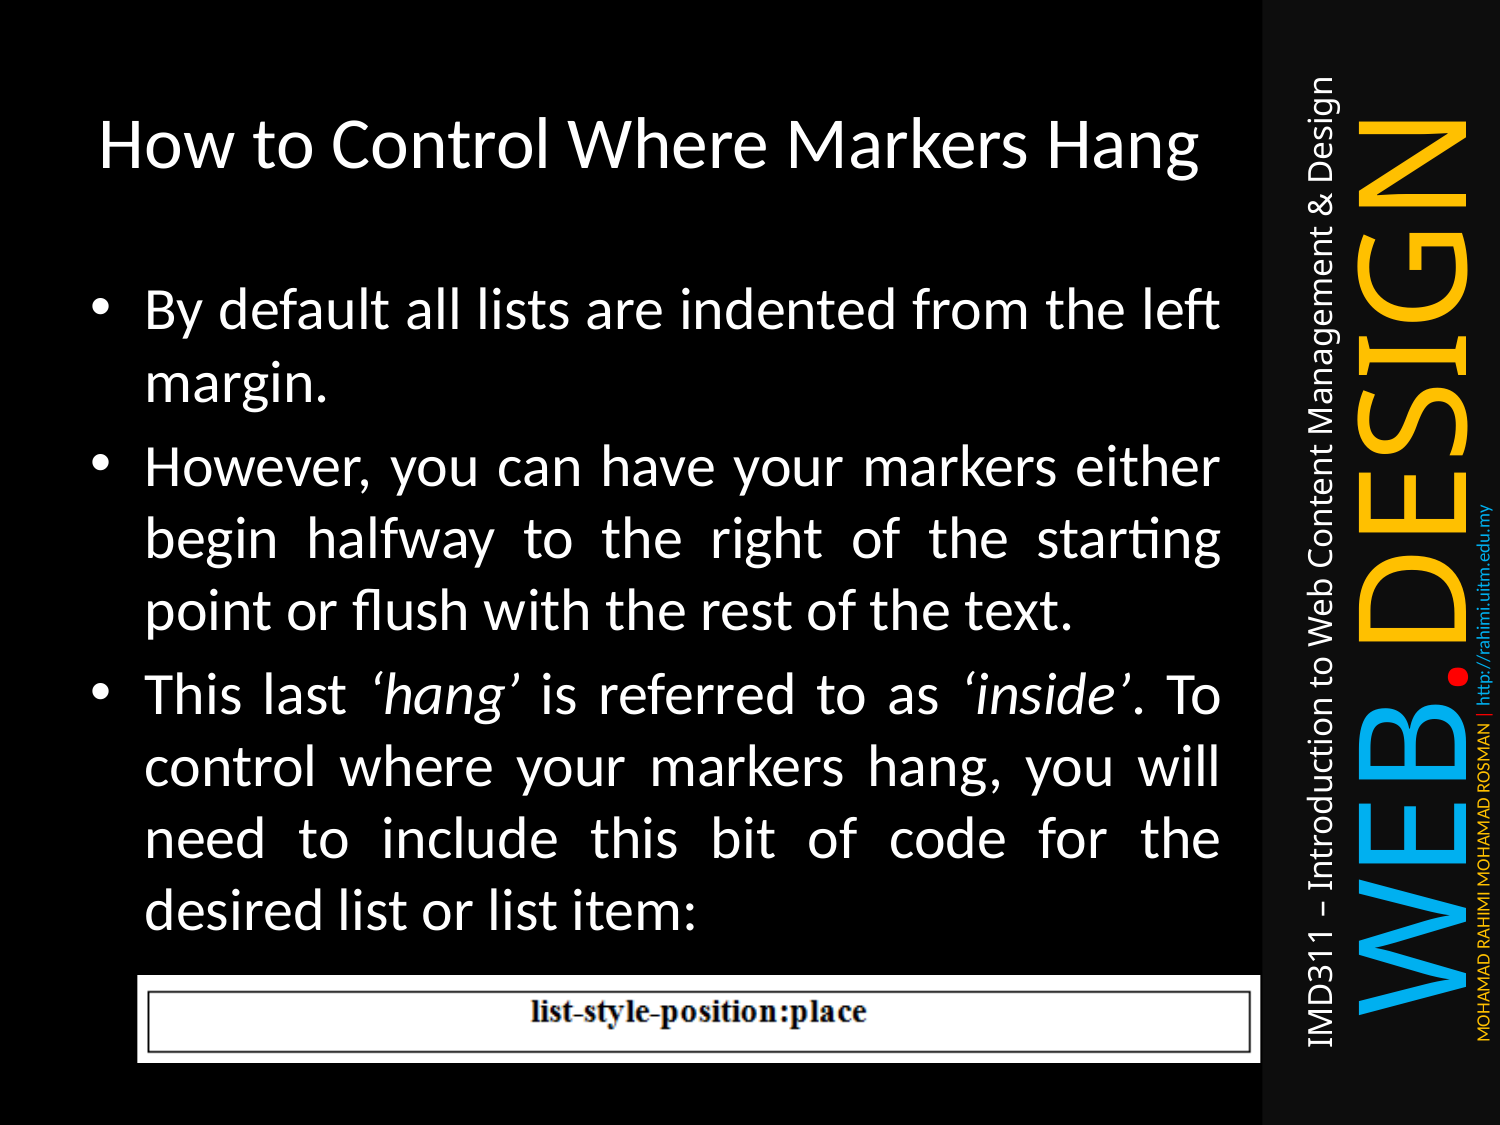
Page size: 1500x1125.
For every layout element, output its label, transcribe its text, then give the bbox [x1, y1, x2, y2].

title How to Control Where Markers Hang [75, 45, 1225, 233]
list By default all lists are indented from the left margin. However, you can have your markers either begin halfway to the right of the starting point or flush with the rest of the text. This last ‘hang’ is referred to as ‘inside’. To control where your markers hang, you will need to include this bit of code for the desired list or list item: [75, 262, 1238, 1005]
picture [137, 974, 1261, 1063]
